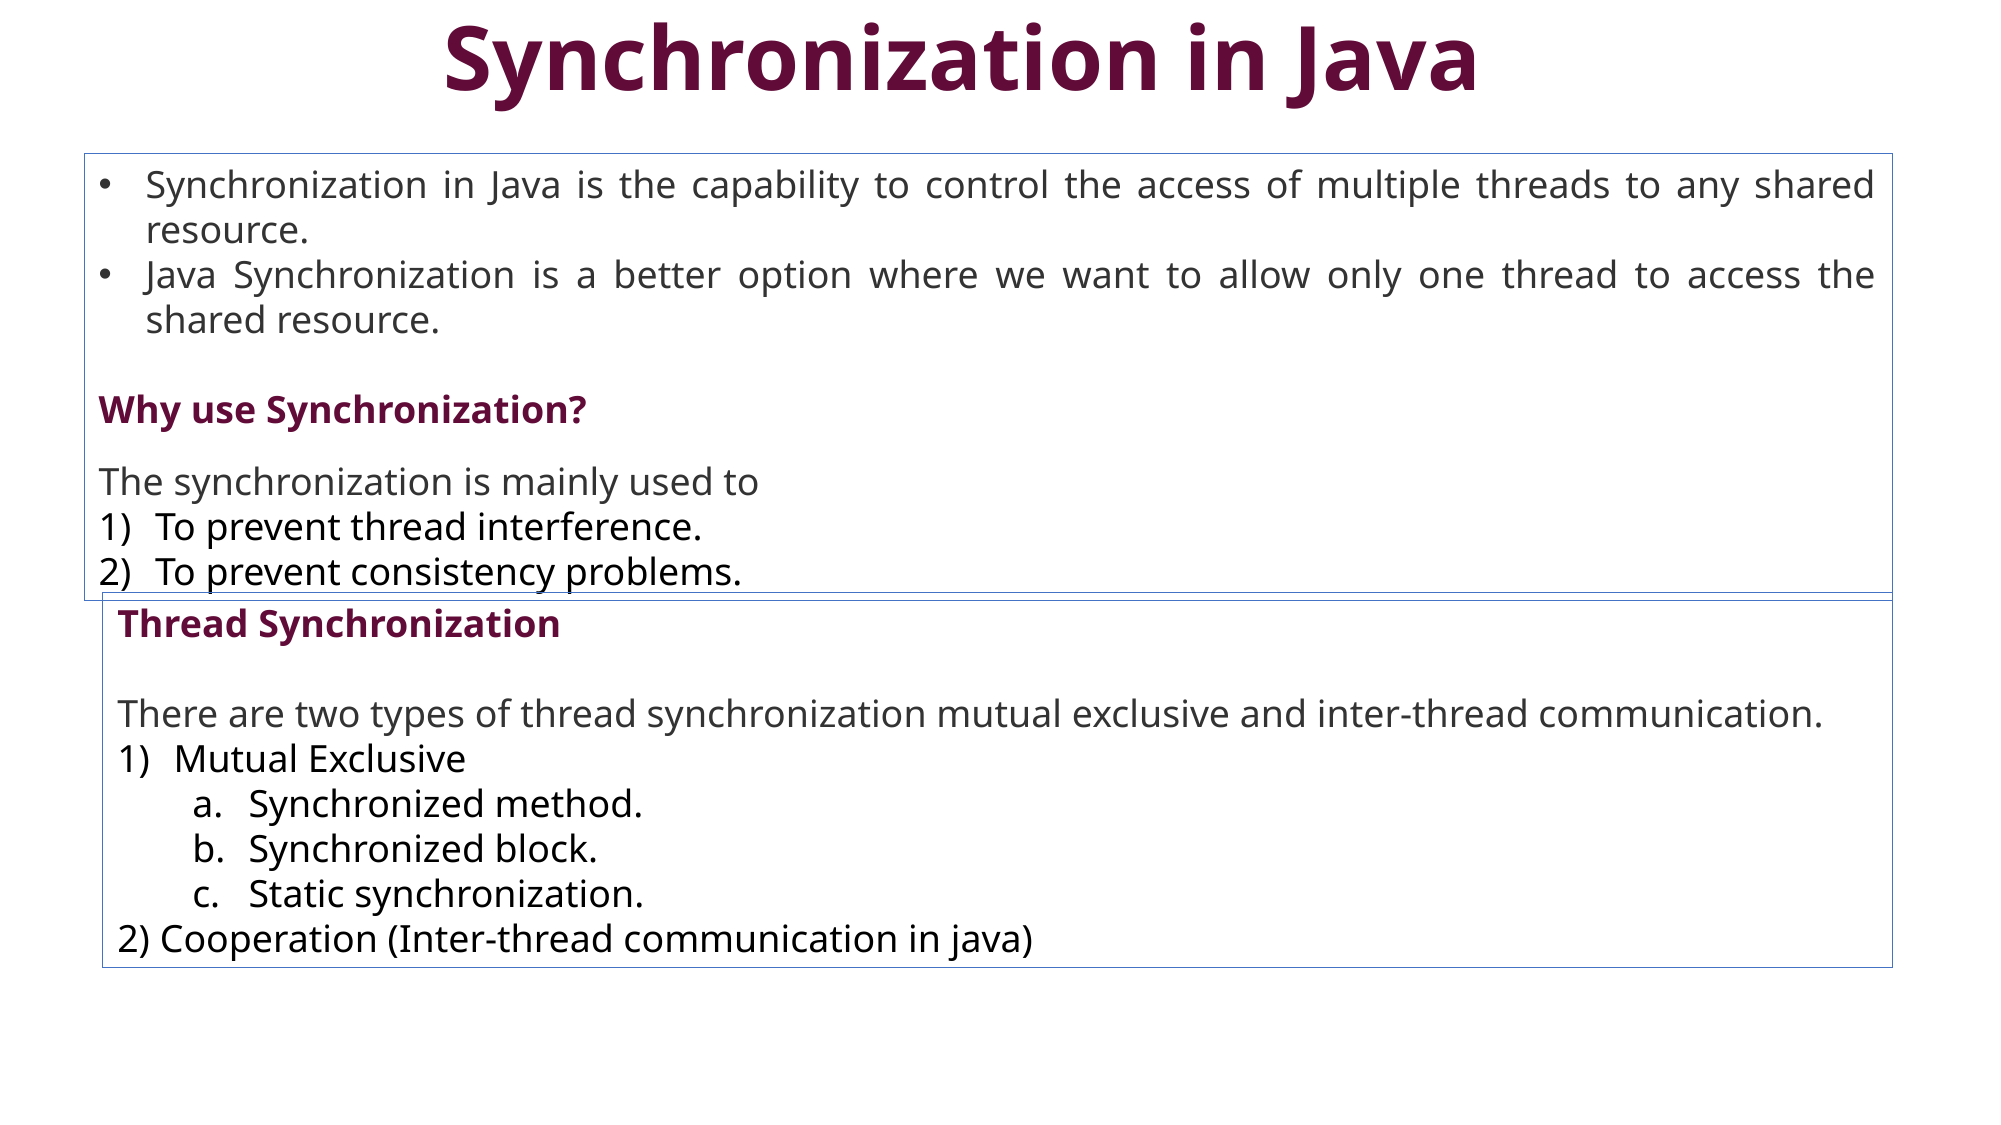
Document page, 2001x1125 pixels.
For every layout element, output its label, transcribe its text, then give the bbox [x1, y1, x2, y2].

title Synchronization in Java [65, 6, 1861, 118]
text_box Synchronization in Java is the capability to control the access of multiple threads to any shared resource. Java Synchronization is a better option where we want to allow only one thread to access the shared resource. Why use Synchronization? The synchronization is mainly used to To prevent thread interference. To prevent consistency problems. [84, 153, 1893, 601]
text_box Thread Synchronization There are two types of thread synchronization mutual exclusive and inter-thread communication. Mutual Exclusive Synchronized method. Synchronized block. Static synchronization. Cooperation (Inter-thread communication in java) [102, 592, 1893, 968]
